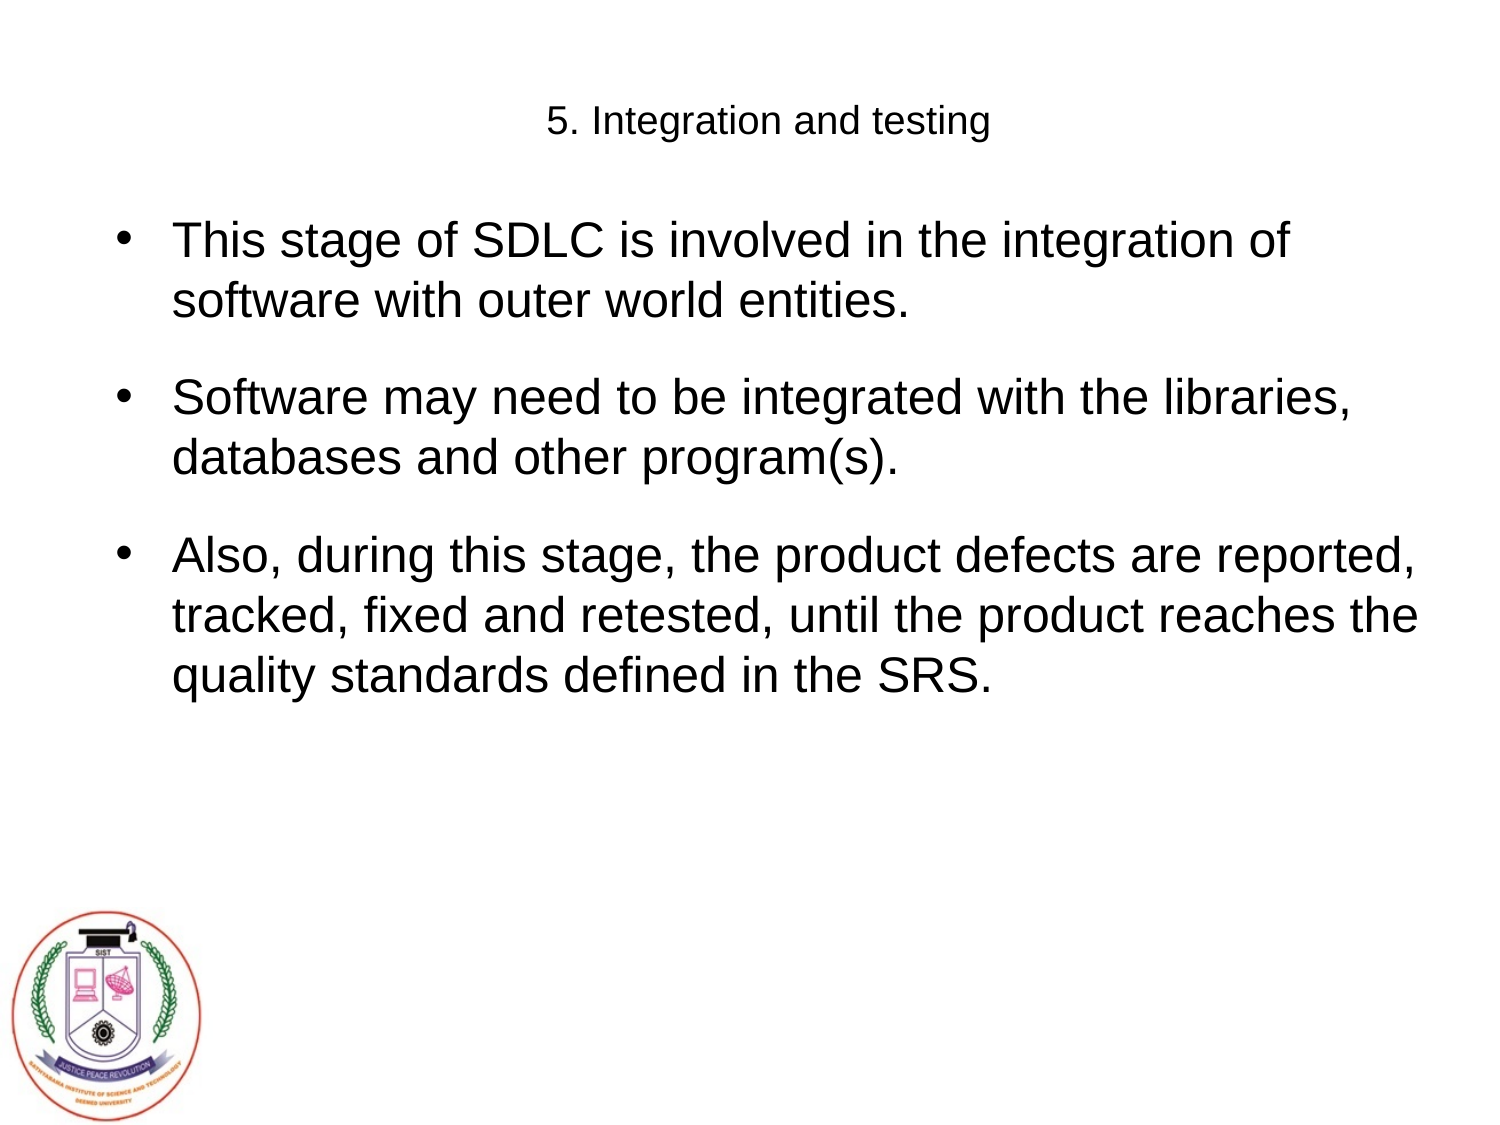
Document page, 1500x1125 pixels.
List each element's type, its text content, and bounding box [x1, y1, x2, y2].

title 5. Integration and testing [100, 37, 1438, 200]
picture [0, 907, 213, 1125]
list This stage of SDLC is involved in the integration of software with outer world entities. Software may need to be integrated with the libraries, databases and other program(s). Also, during this stage, the product defects are reported, tracked, fixed and retested, until the product reaches the quality standards defined in the SRS. [100, 200, 1438, 1000]
